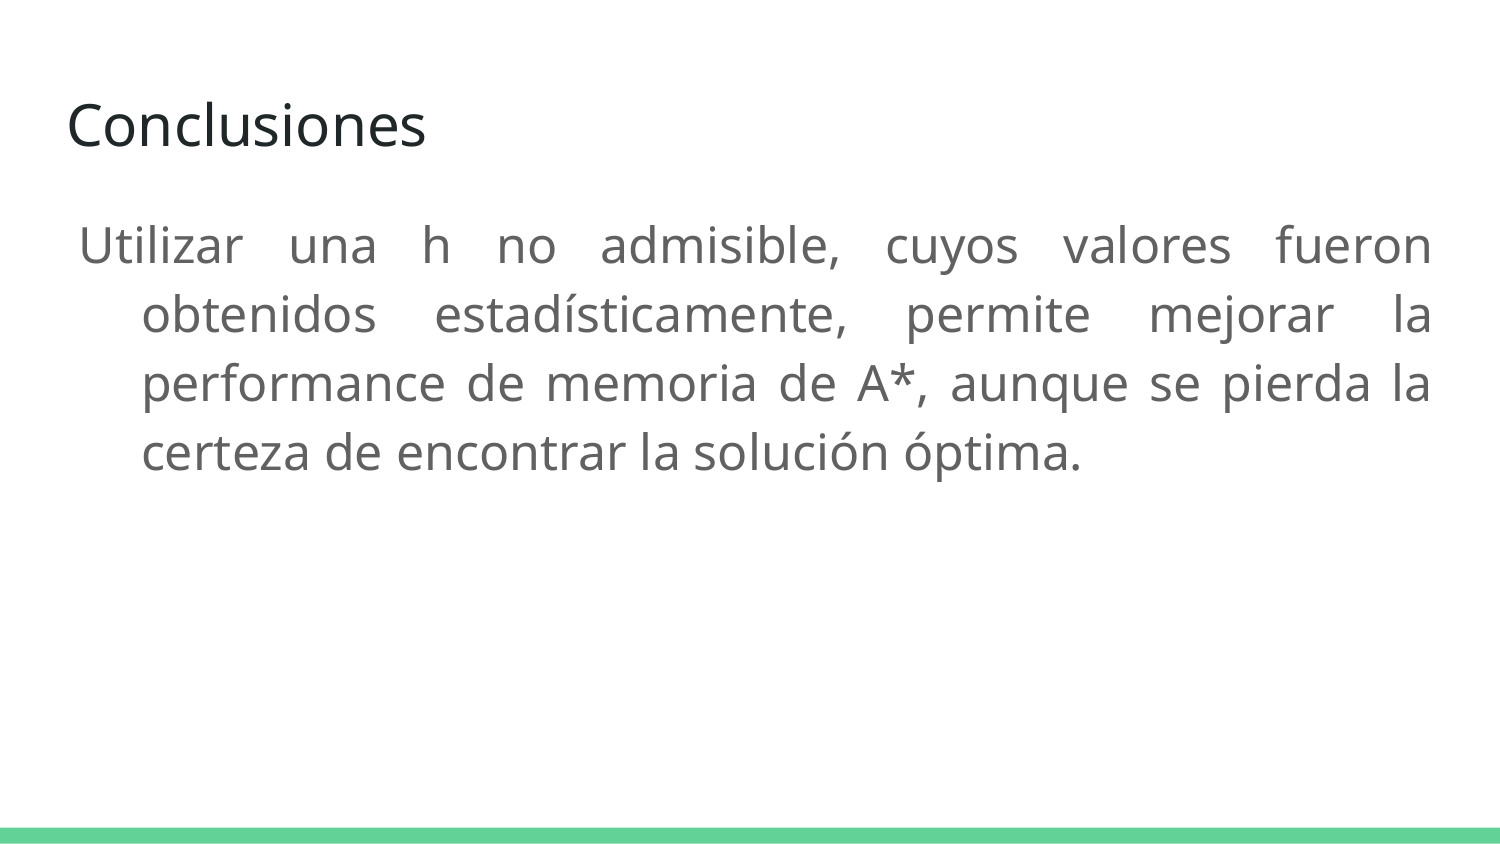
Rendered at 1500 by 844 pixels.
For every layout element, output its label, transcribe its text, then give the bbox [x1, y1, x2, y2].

title Conclusiones [51, 72, 1449, 167]
list Utilizar una h no admisible, cuyos valores fueron obtenidos estadísticamente, permite mejorar la performance de memoria de A*, aunque se pierda la certeza de encontrar la solución óptima. [51, 189, 1449, 750]
